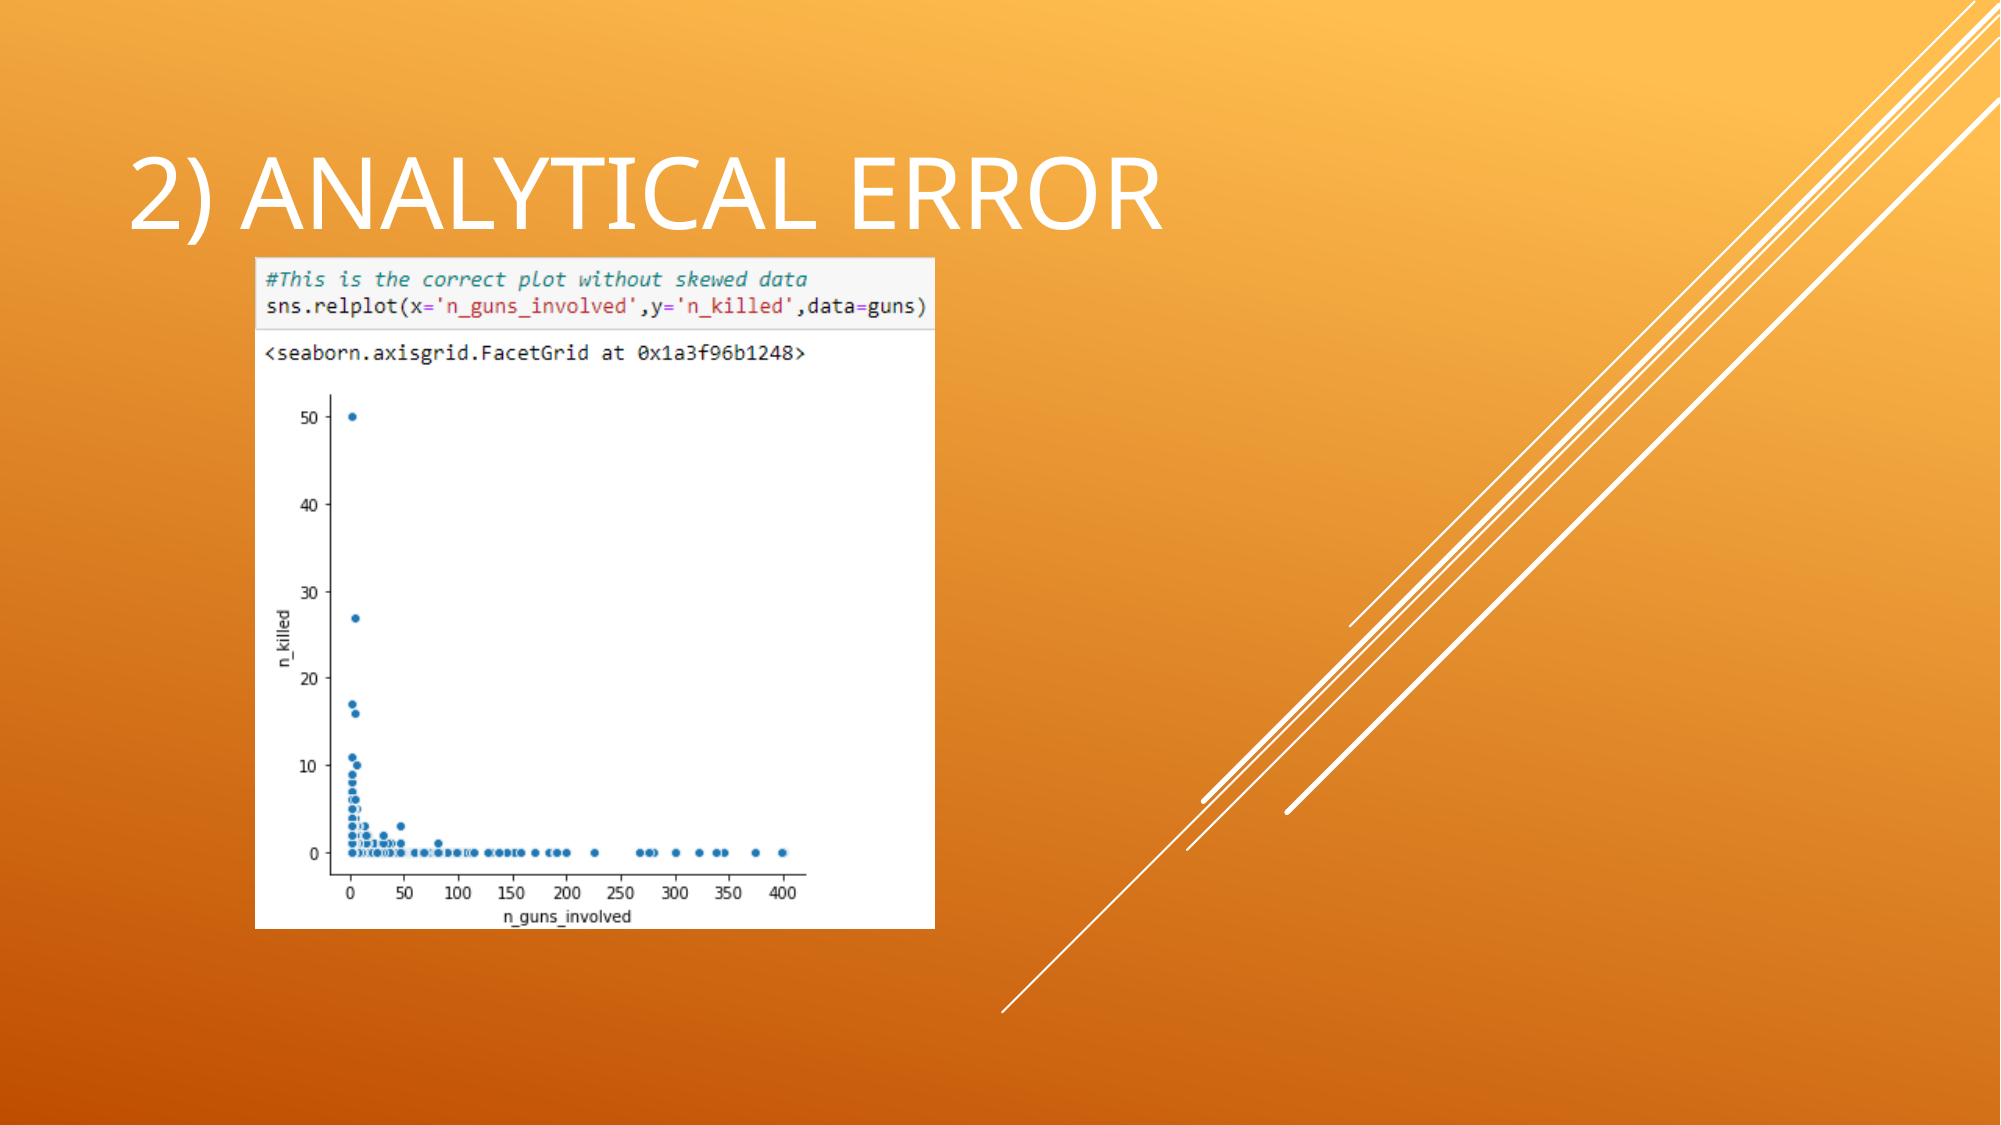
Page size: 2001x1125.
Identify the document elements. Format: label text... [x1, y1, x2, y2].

picture [254, 256, 935, 930]
title 2) Analytical error [112, 112, 1758, 258]
